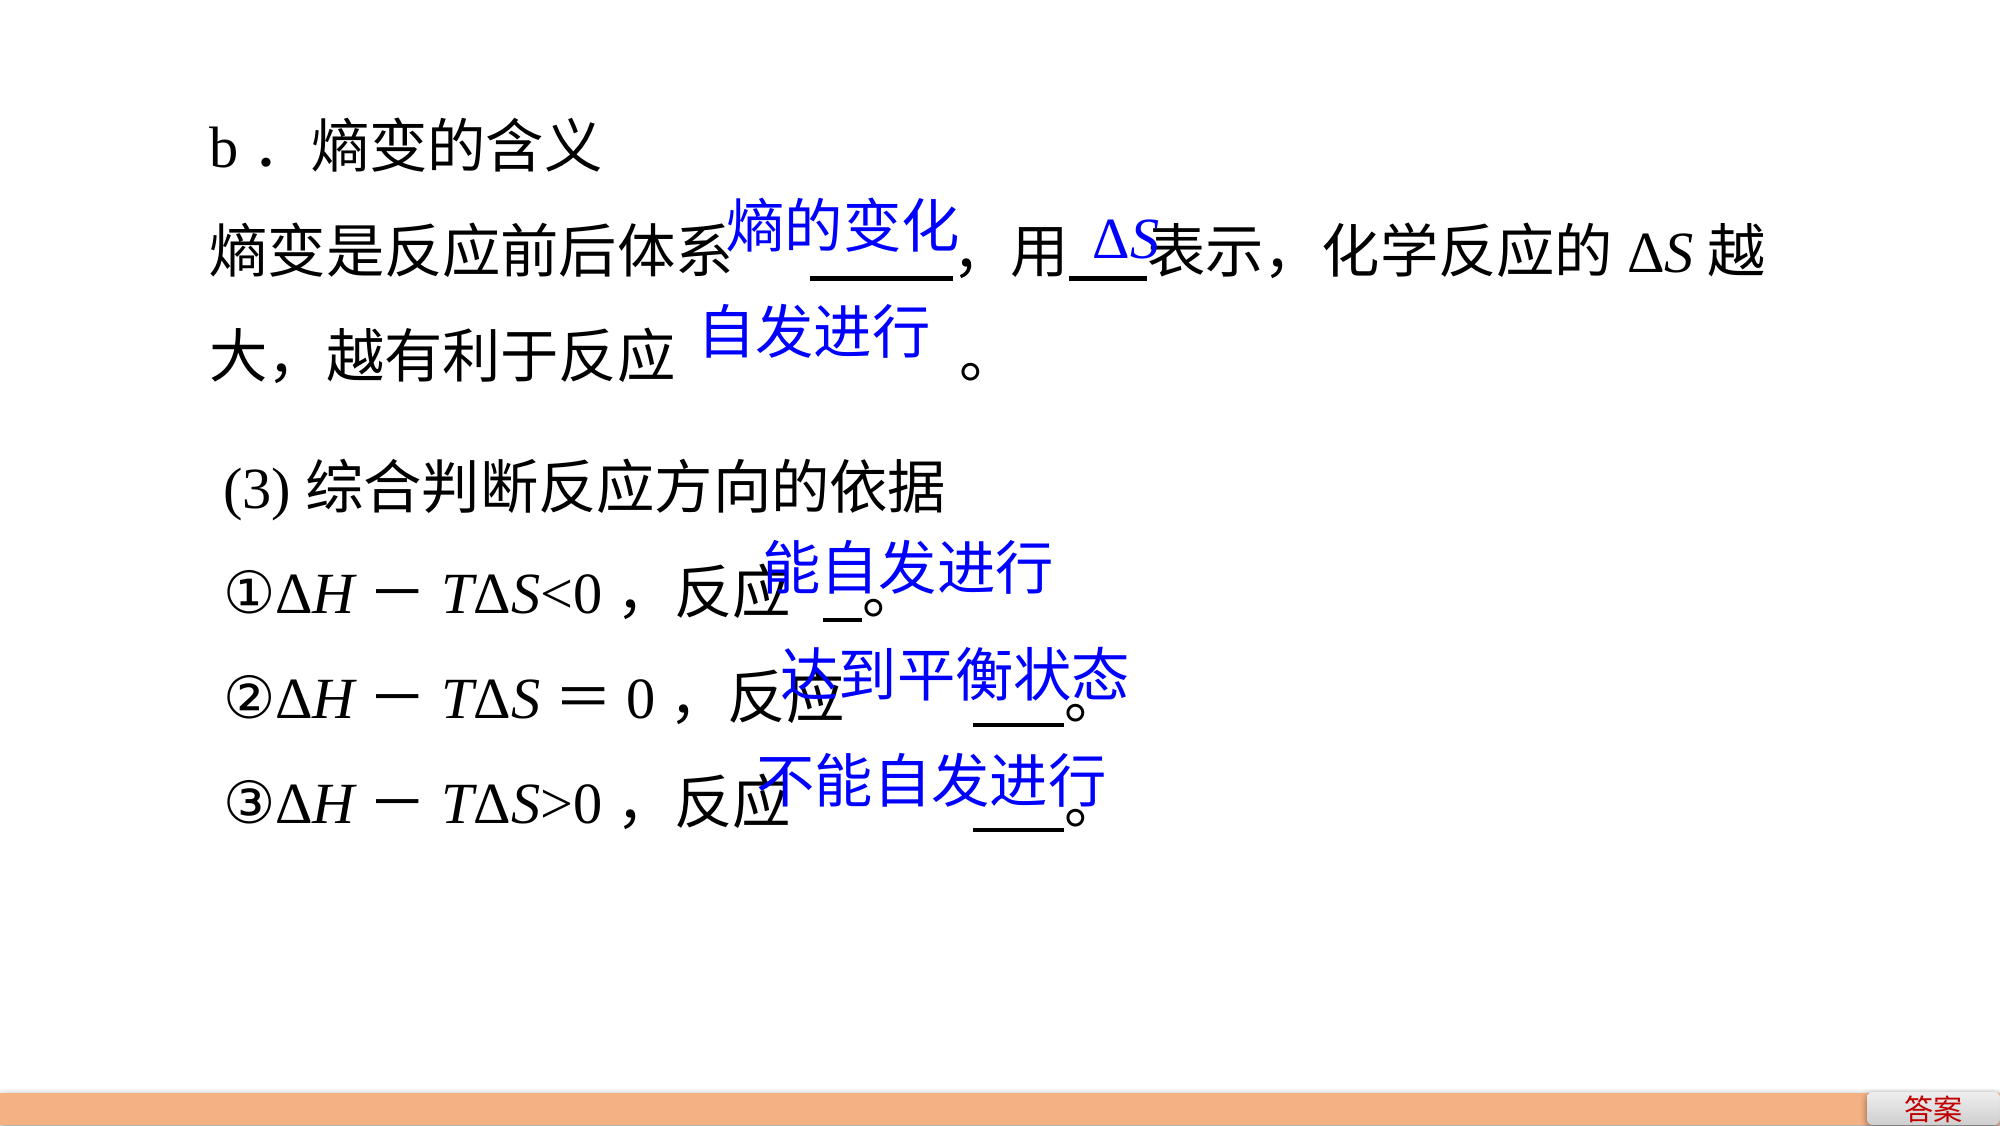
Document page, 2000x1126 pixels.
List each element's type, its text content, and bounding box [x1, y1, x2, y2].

text_box b．熵变的含义 熵变是反应前后体系 ，用 表示，化学反应的ΔS越大，越有利于反应 。 [194, 66, 1805, 397]
text_box [0, 1092, 1866, 1126]
text_box 答案 [1866, 1091, 2000, 1126]
text_box 不能自发进行 [742, 736, 1122, 822]
text_box 能自发进行 [747, 524, 1069, 609]
text_box (3)综合判断反应方向的依据 ①ΔH－TΔS<0，反应 。 ②ΔH－TΔS＝0，反应 。 ③ΔH－TΔS>0，反应 。 [208, 407, 1672, 843]
text_box 达到平衡状态 [765, 630, 1146, 716]
text_box ΔS [1078, 193, 1175, 278]
text_box 自发进行 [682, 287, 946, 373]
text_box 熵的变化 [711, 181, 975, 267]
